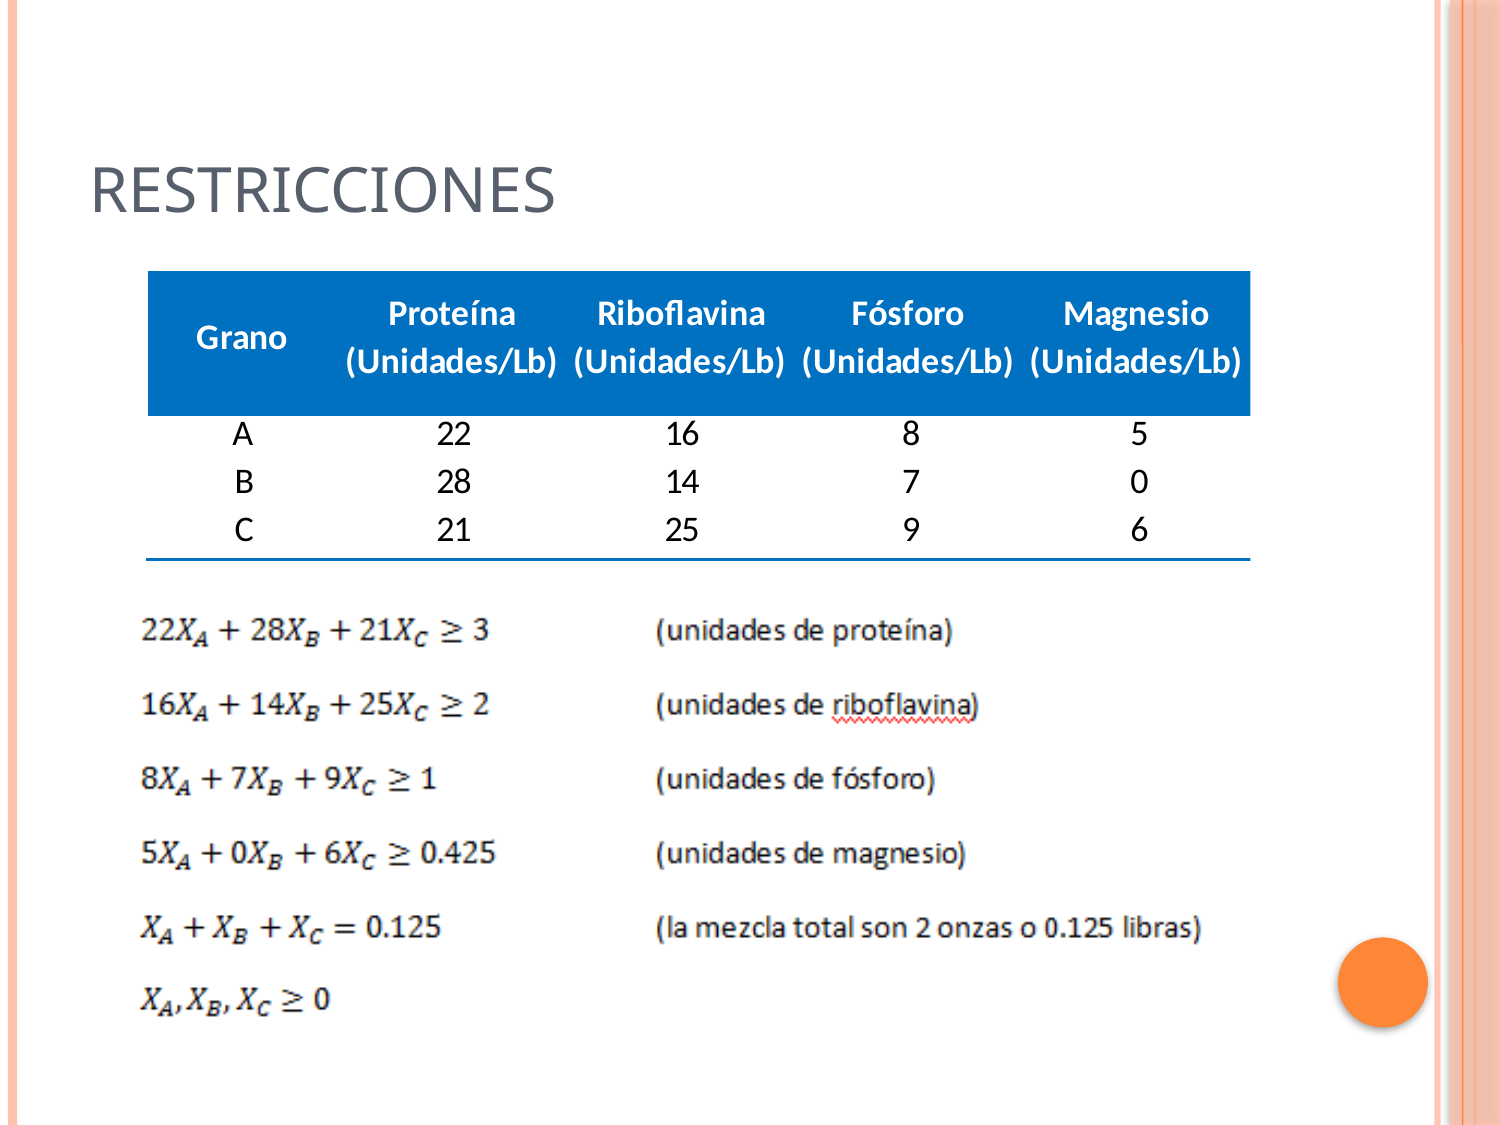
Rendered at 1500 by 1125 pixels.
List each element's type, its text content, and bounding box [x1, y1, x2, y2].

picture [128, 597, 1211, 1032]
title Restricciones [75, 45, 1300, 233]
picture [145, 268, 1254, 563]
